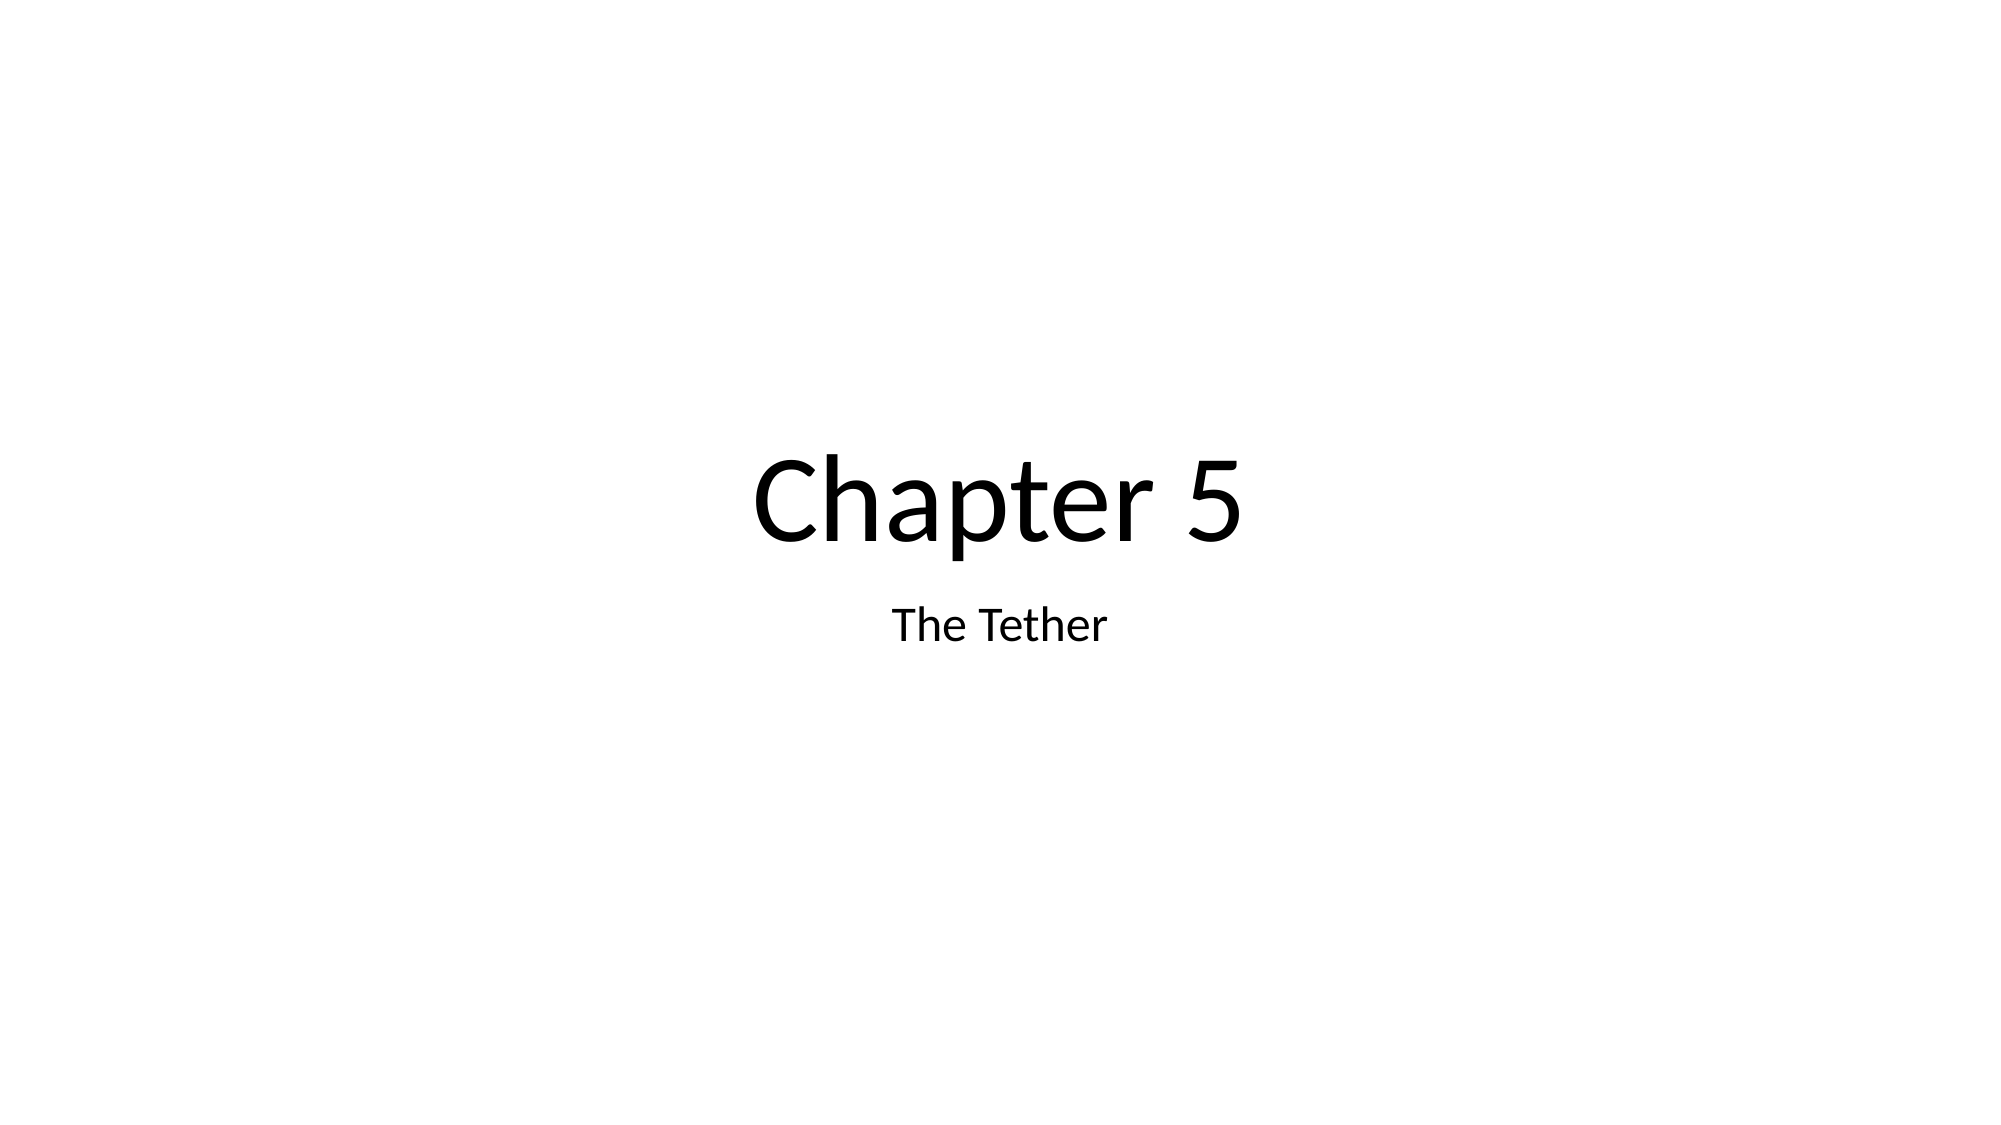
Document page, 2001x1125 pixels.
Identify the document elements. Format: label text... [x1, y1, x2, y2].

title Chapter 5 [249, 184, 1750, 576]
subtitle The Tether [249, 590, 1750, 863]
